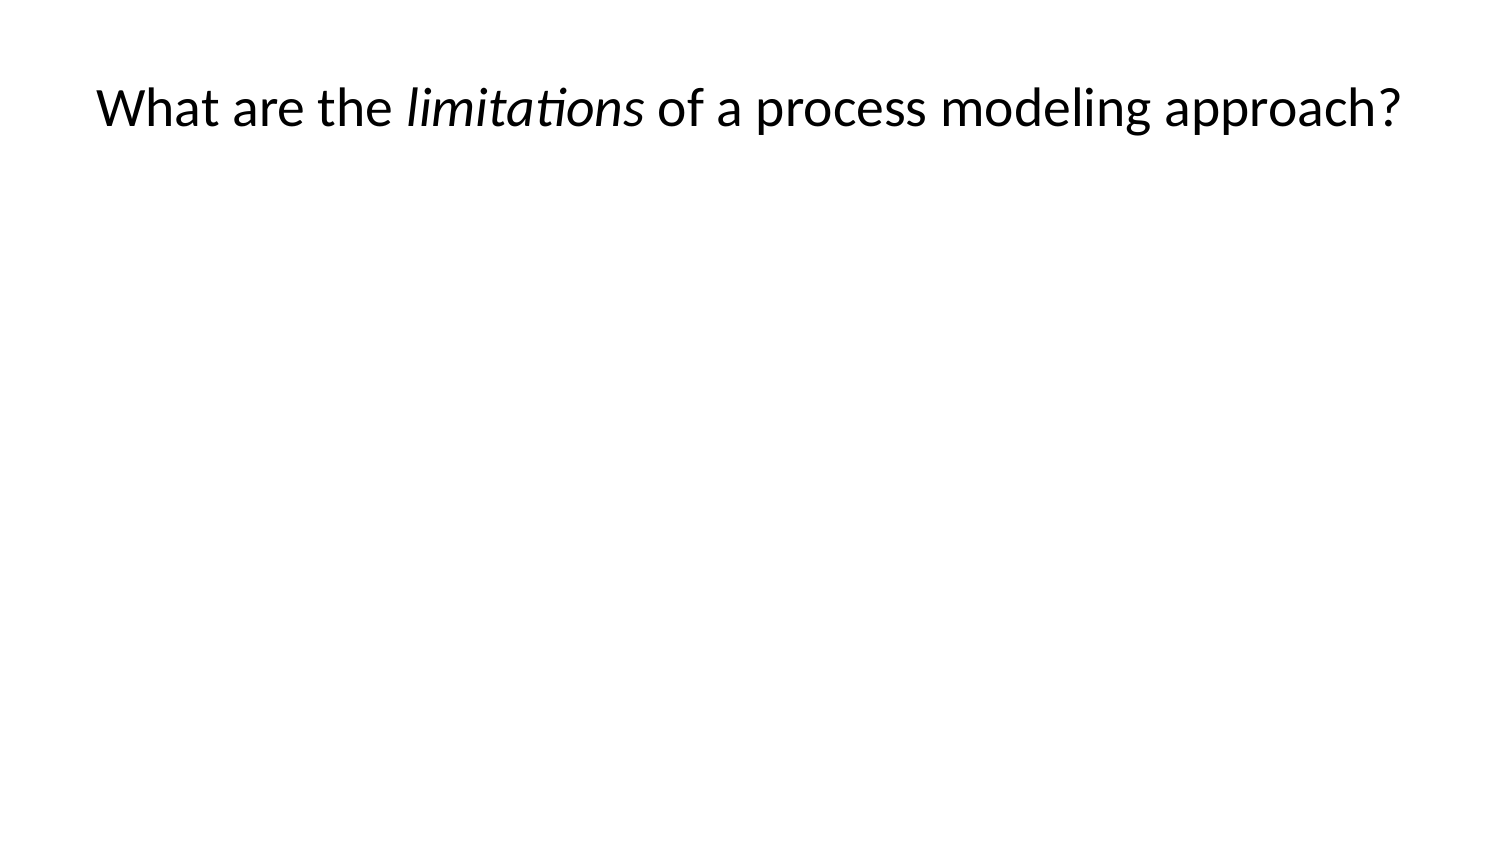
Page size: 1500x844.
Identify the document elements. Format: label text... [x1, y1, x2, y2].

title What are the limitations of a process modeling approach? [75, 33, 1425, 175]
